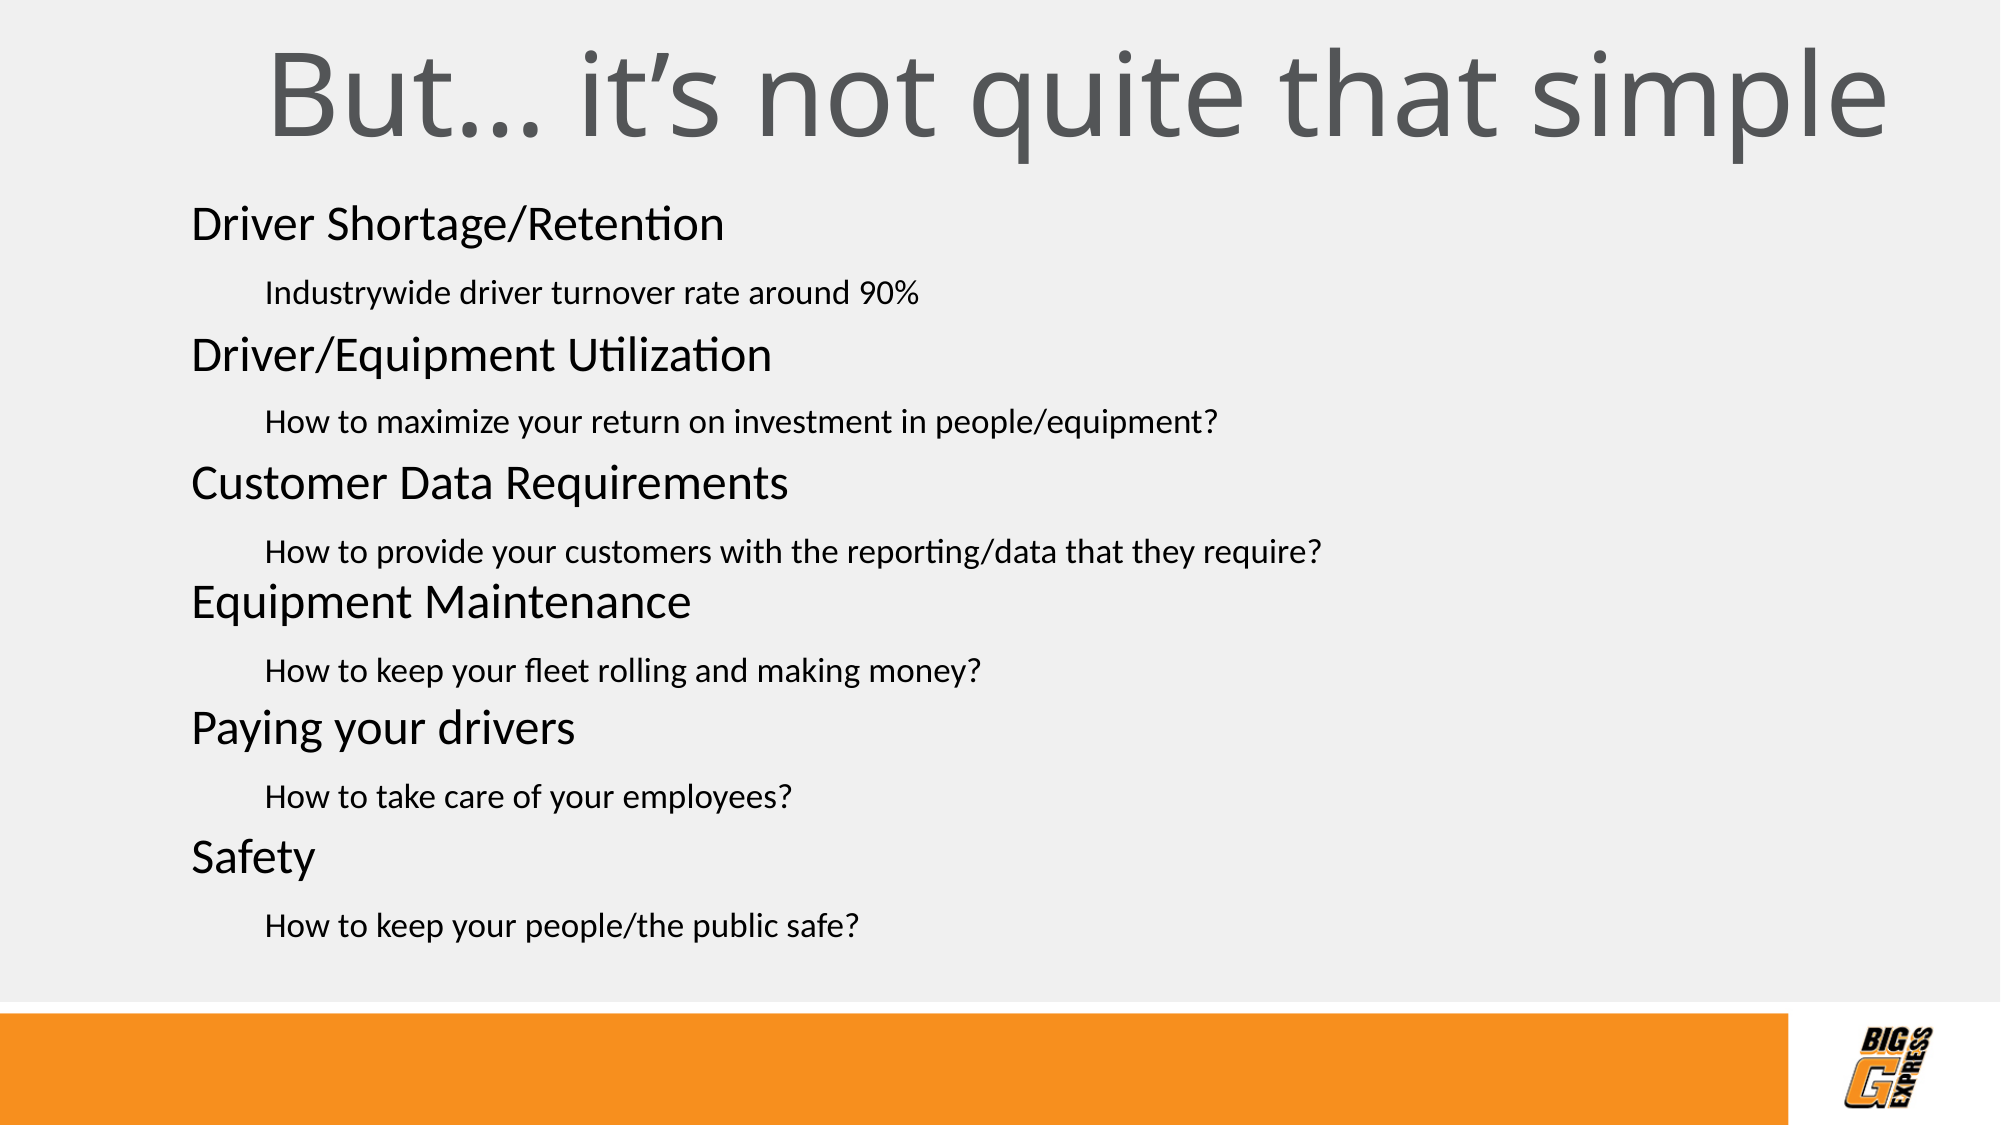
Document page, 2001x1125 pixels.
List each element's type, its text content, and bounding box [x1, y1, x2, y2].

picture [0, 0, 2001, 1125]
text_box Customer Data Requirements [176, 449, 1723, 527]
title But… it’s not quite that simple [249, 26, 1911, 170]
text_box How to keep your people/the public safe? [249, 899, 1797, 953]
text_box Equipment Maintenance [176, 568, 1723, 646]
text_box How to maximize your return on investment in people/equipment? [249, 395, 1797, 450]
text_box Industrywide driver turnover rate around 90% [249, 267, 1797, 321]
text_box Driver Shortage/Retention [176, 190, 1723, 268]
text_box How to keep your fleet rolling and making money? [249, 644, 1797, 698]
text_box Driver/Equipment Utilization [176, 320, 1723, 398]
text_box Paying your drivers [176, 693, 1723, 771]
text_box How to provide your customers with the reporting/data that they require? [249, 525, 1797, 579]
text_box Safety [176, 823, 1723, 901]
text_box How to take care of your employees? [249, 770, 1797, 824]
